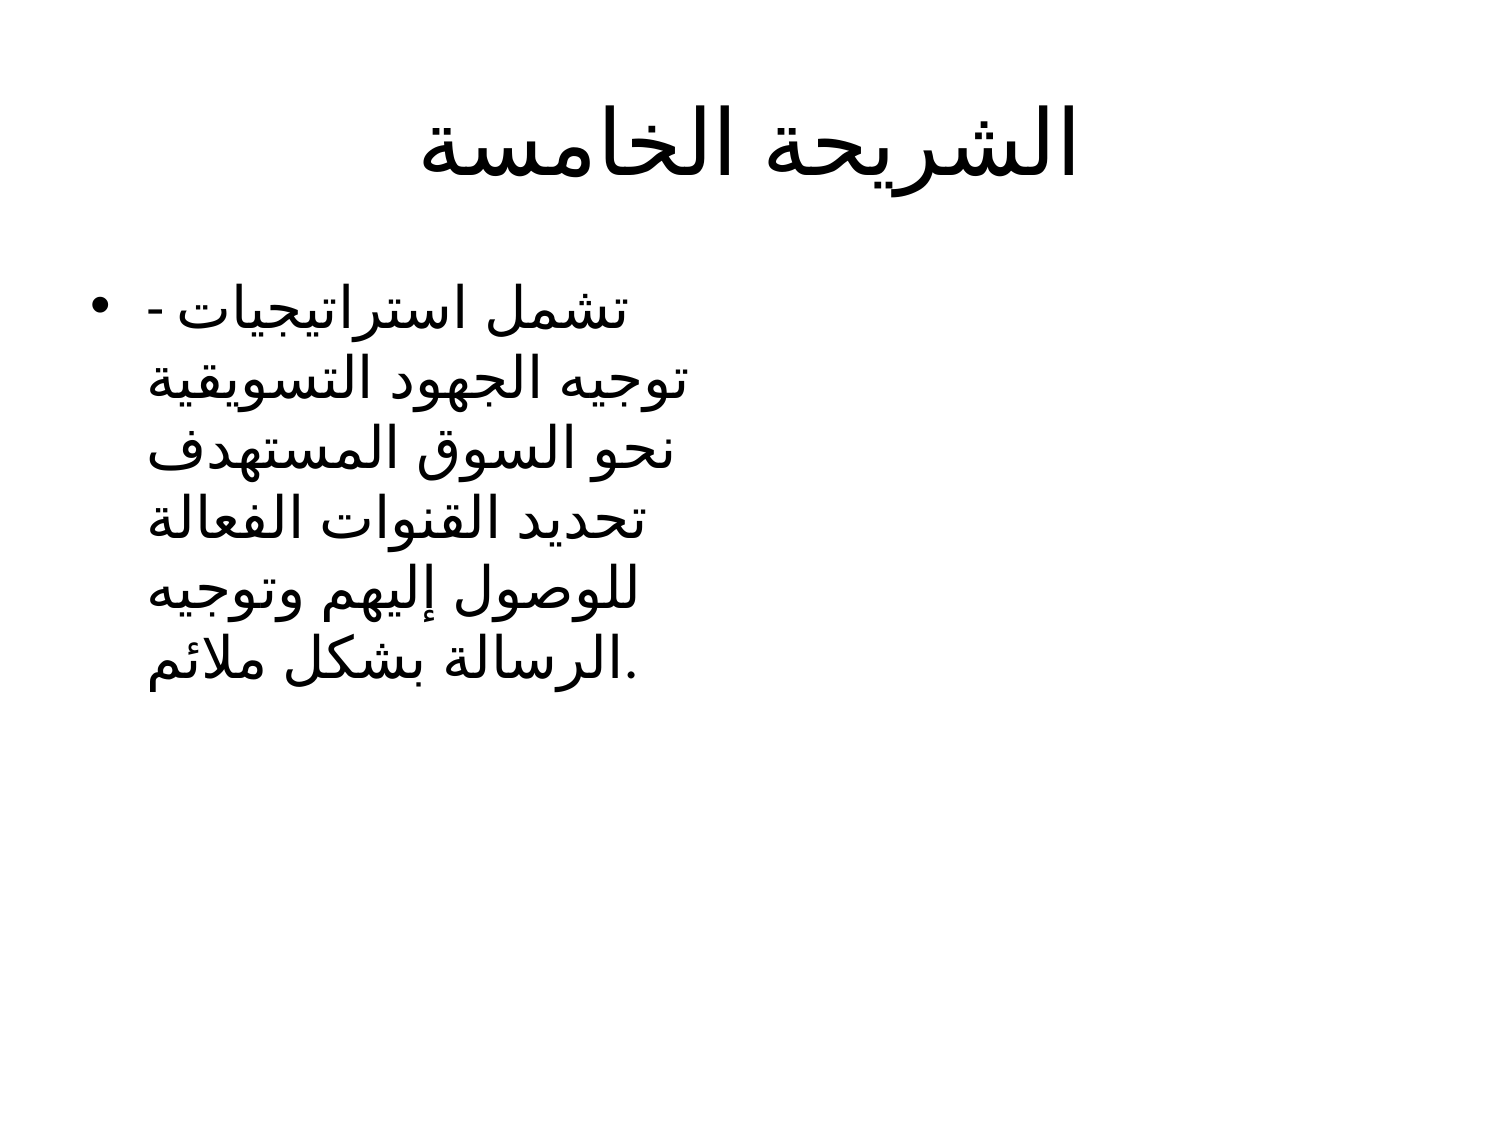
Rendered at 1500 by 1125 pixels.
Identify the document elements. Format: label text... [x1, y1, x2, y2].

list - تشمل استراتيجيات توجيه الجهود التسويقية نحو السوق المستهدف تحديد القنوات الفعالة للوصول إليهم وتوجيه الرسالة بشكل ملائم. [75, 262, 738, 1005]
title الشريحة الخامسة [75, 45, 1425, 233]
